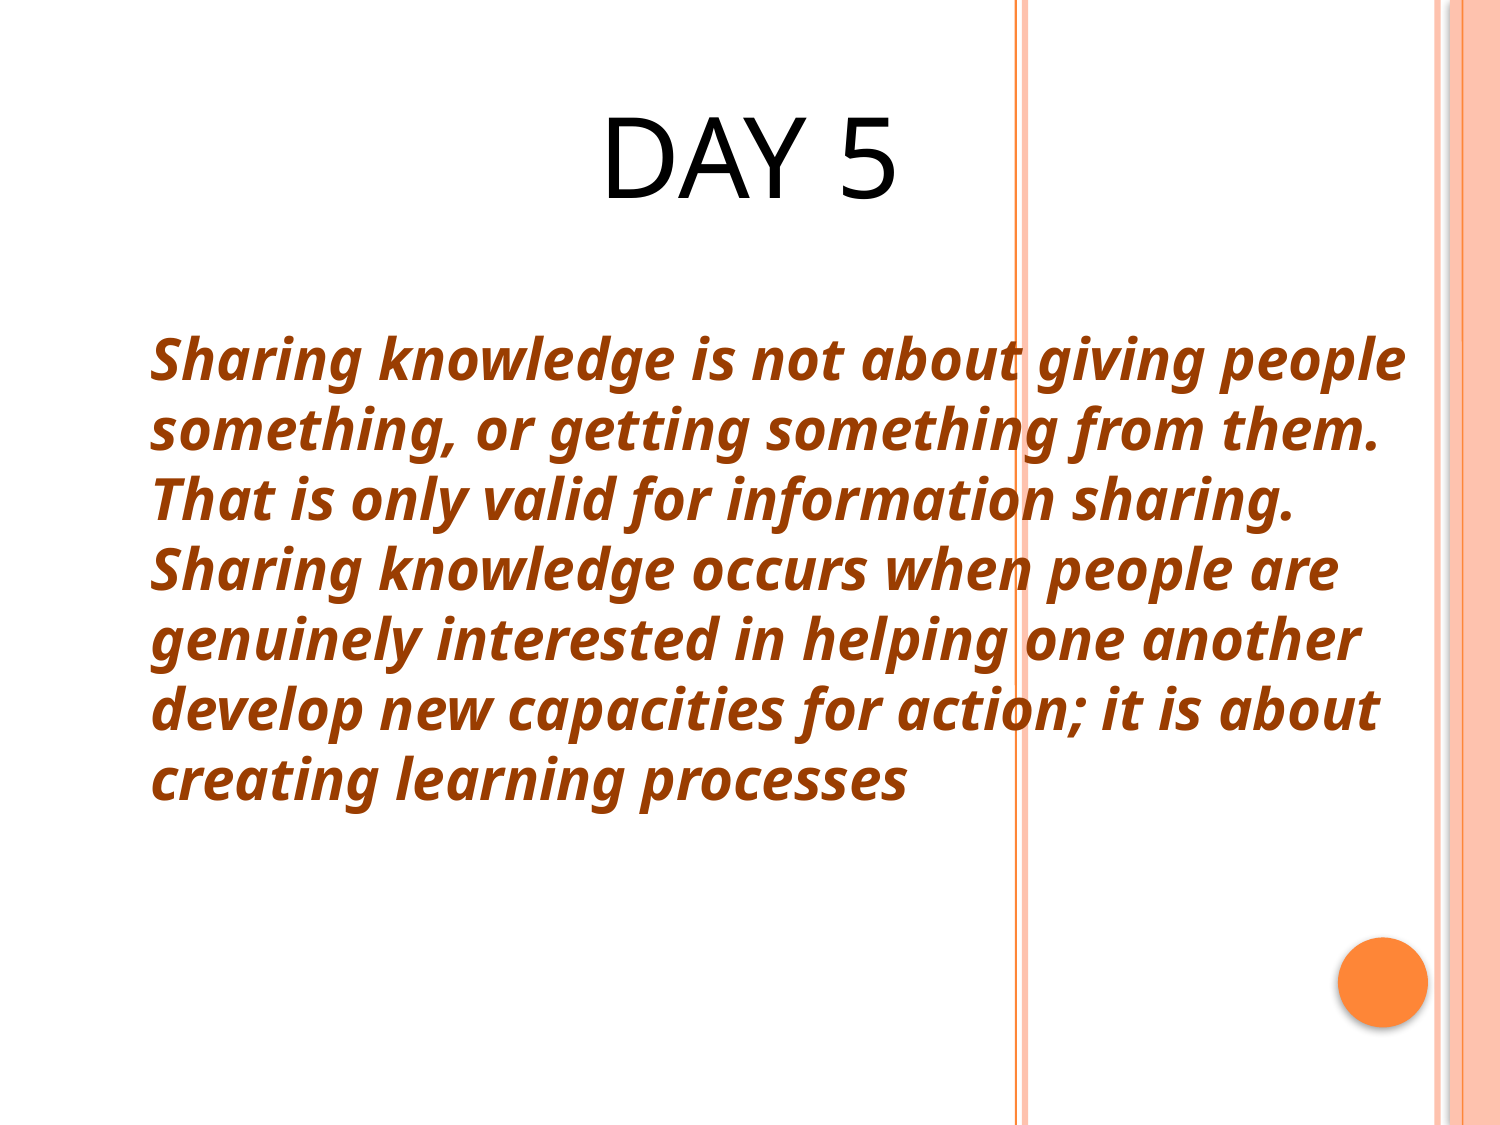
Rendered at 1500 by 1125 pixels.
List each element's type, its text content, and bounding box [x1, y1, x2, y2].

text_box DAY 5 [583, 78, 917, 229]
list Sharing knowledge is not about giving people something, or getting something from them. That is only valid for information sharing. Sharing knowledge occurs when people are genuinely interested in helping one another develop new capacities for action; it is about creating learning processes [135, 314, 1424, 799]
